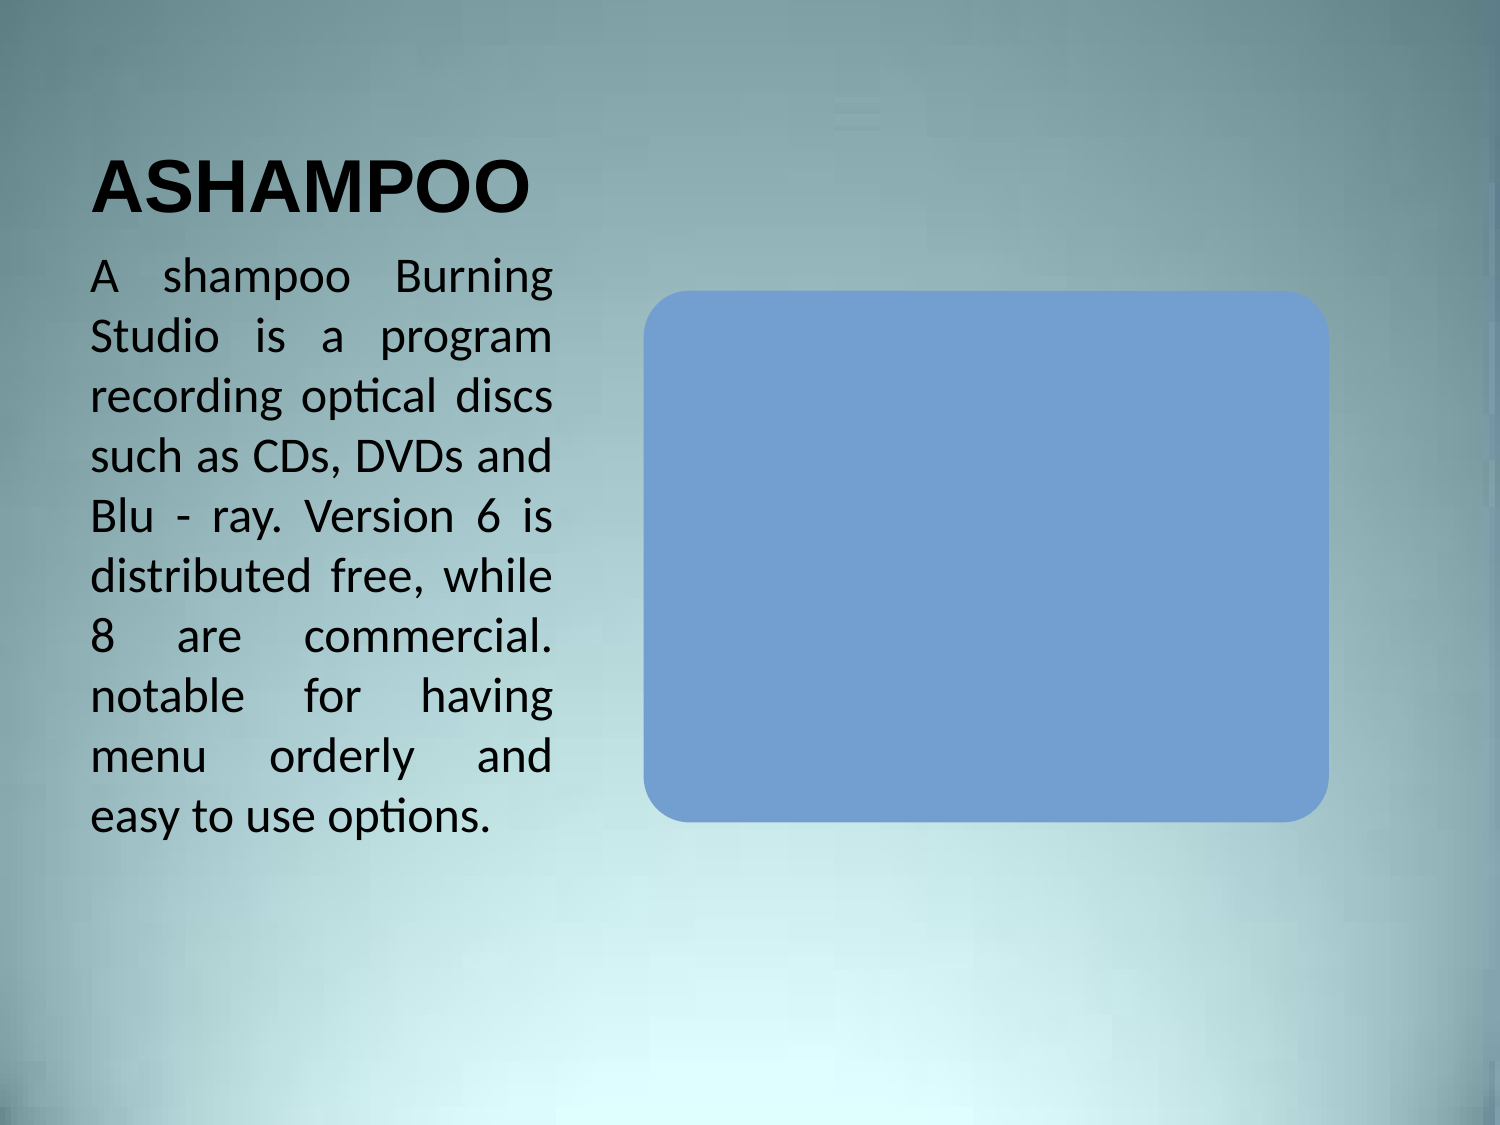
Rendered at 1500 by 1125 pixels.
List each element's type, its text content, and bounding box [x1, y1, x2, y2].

list A shampoo Burning Studio is a program recording optical discs such as CDs, DVDs and Blu - ray. Version 6 is distributed free, while 8 are commercial. notable for having menu orderly and easy to use options. [75, 235, 569, 1005]
picture [0, 0, 1500, 1125]
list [643, 290, 1330, 823]
title ASHAMPOO [75, 44, 569, 235]
